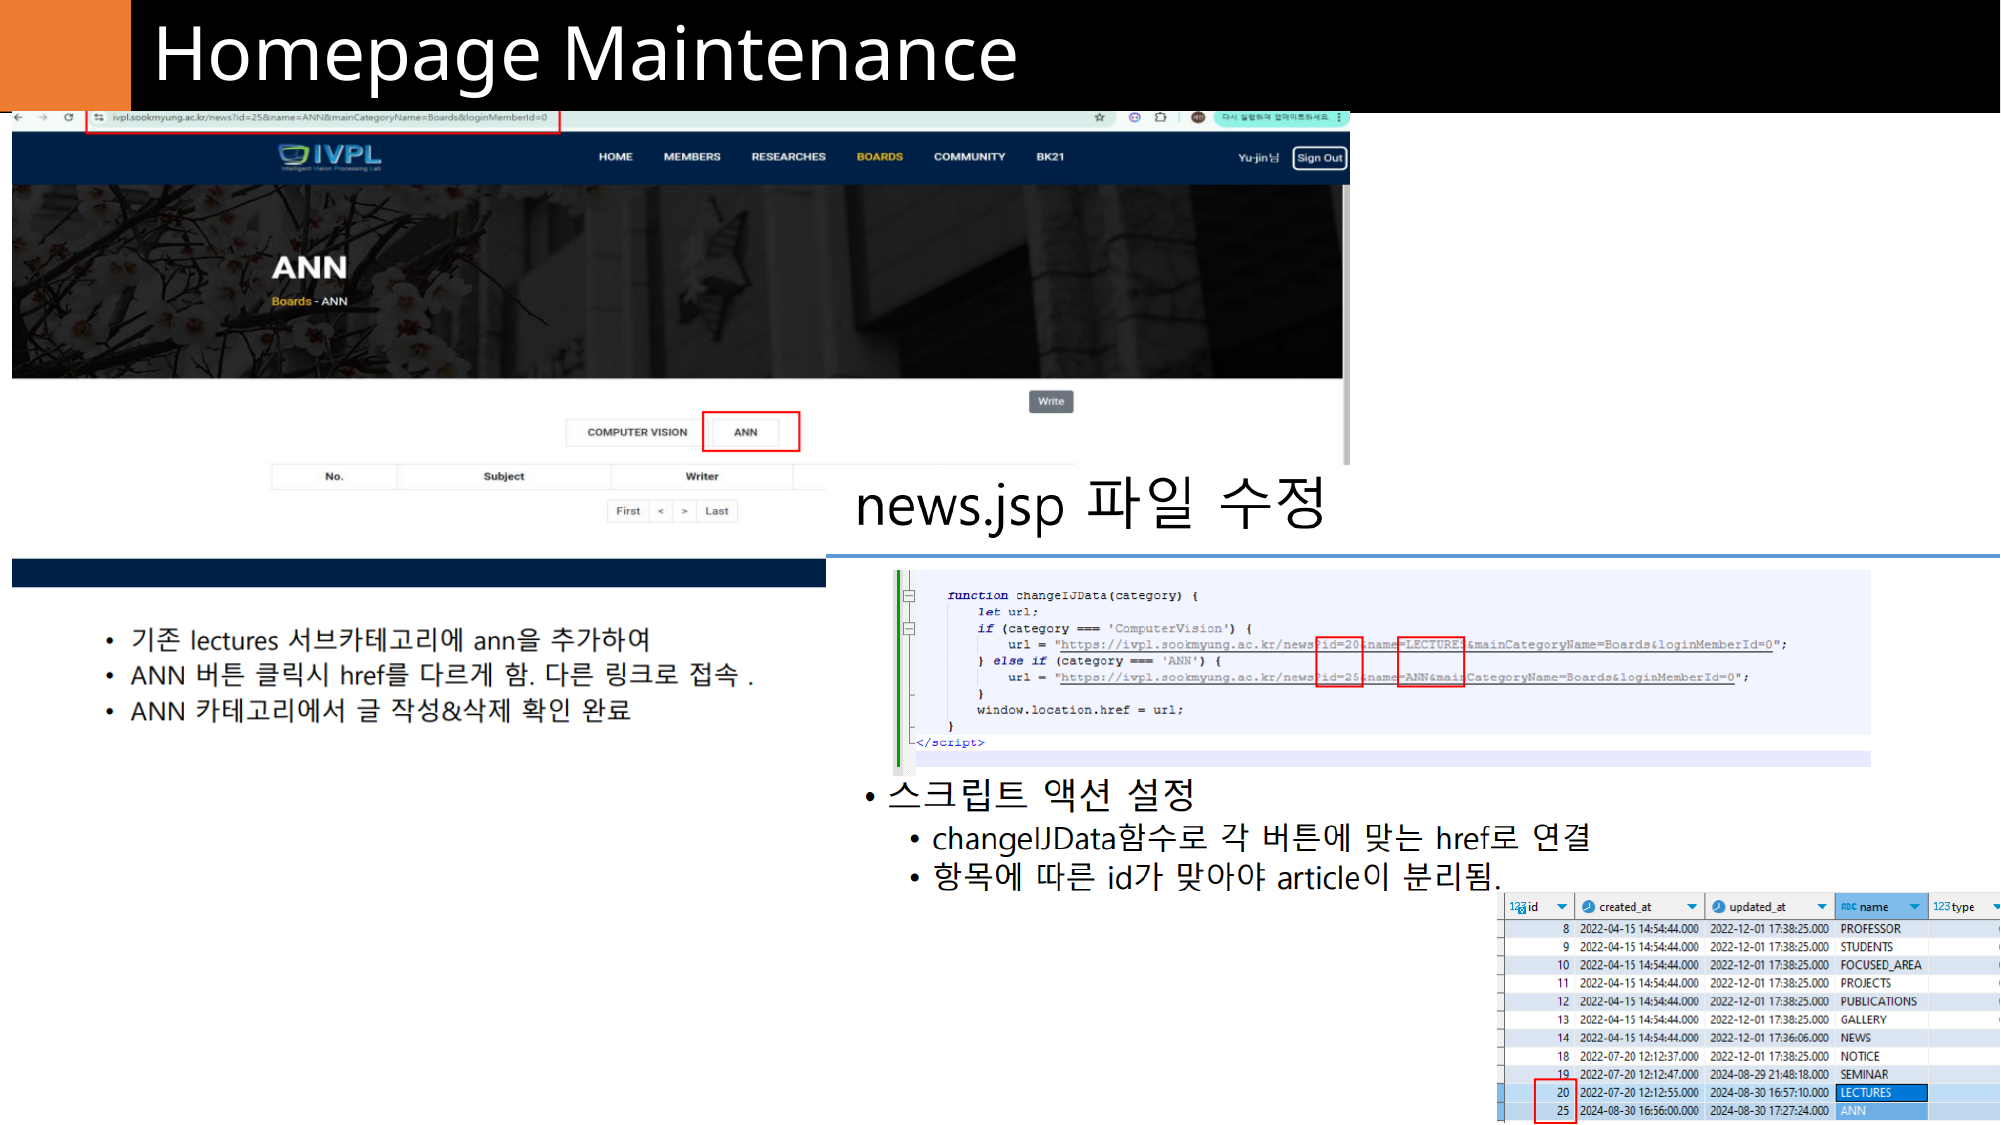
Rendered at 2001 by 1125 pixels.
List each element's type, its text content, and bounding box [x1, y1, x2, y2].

picture [12, 111, 2000, 1125]
title Homepage Maintenance [137, 0, 2000, 112]
